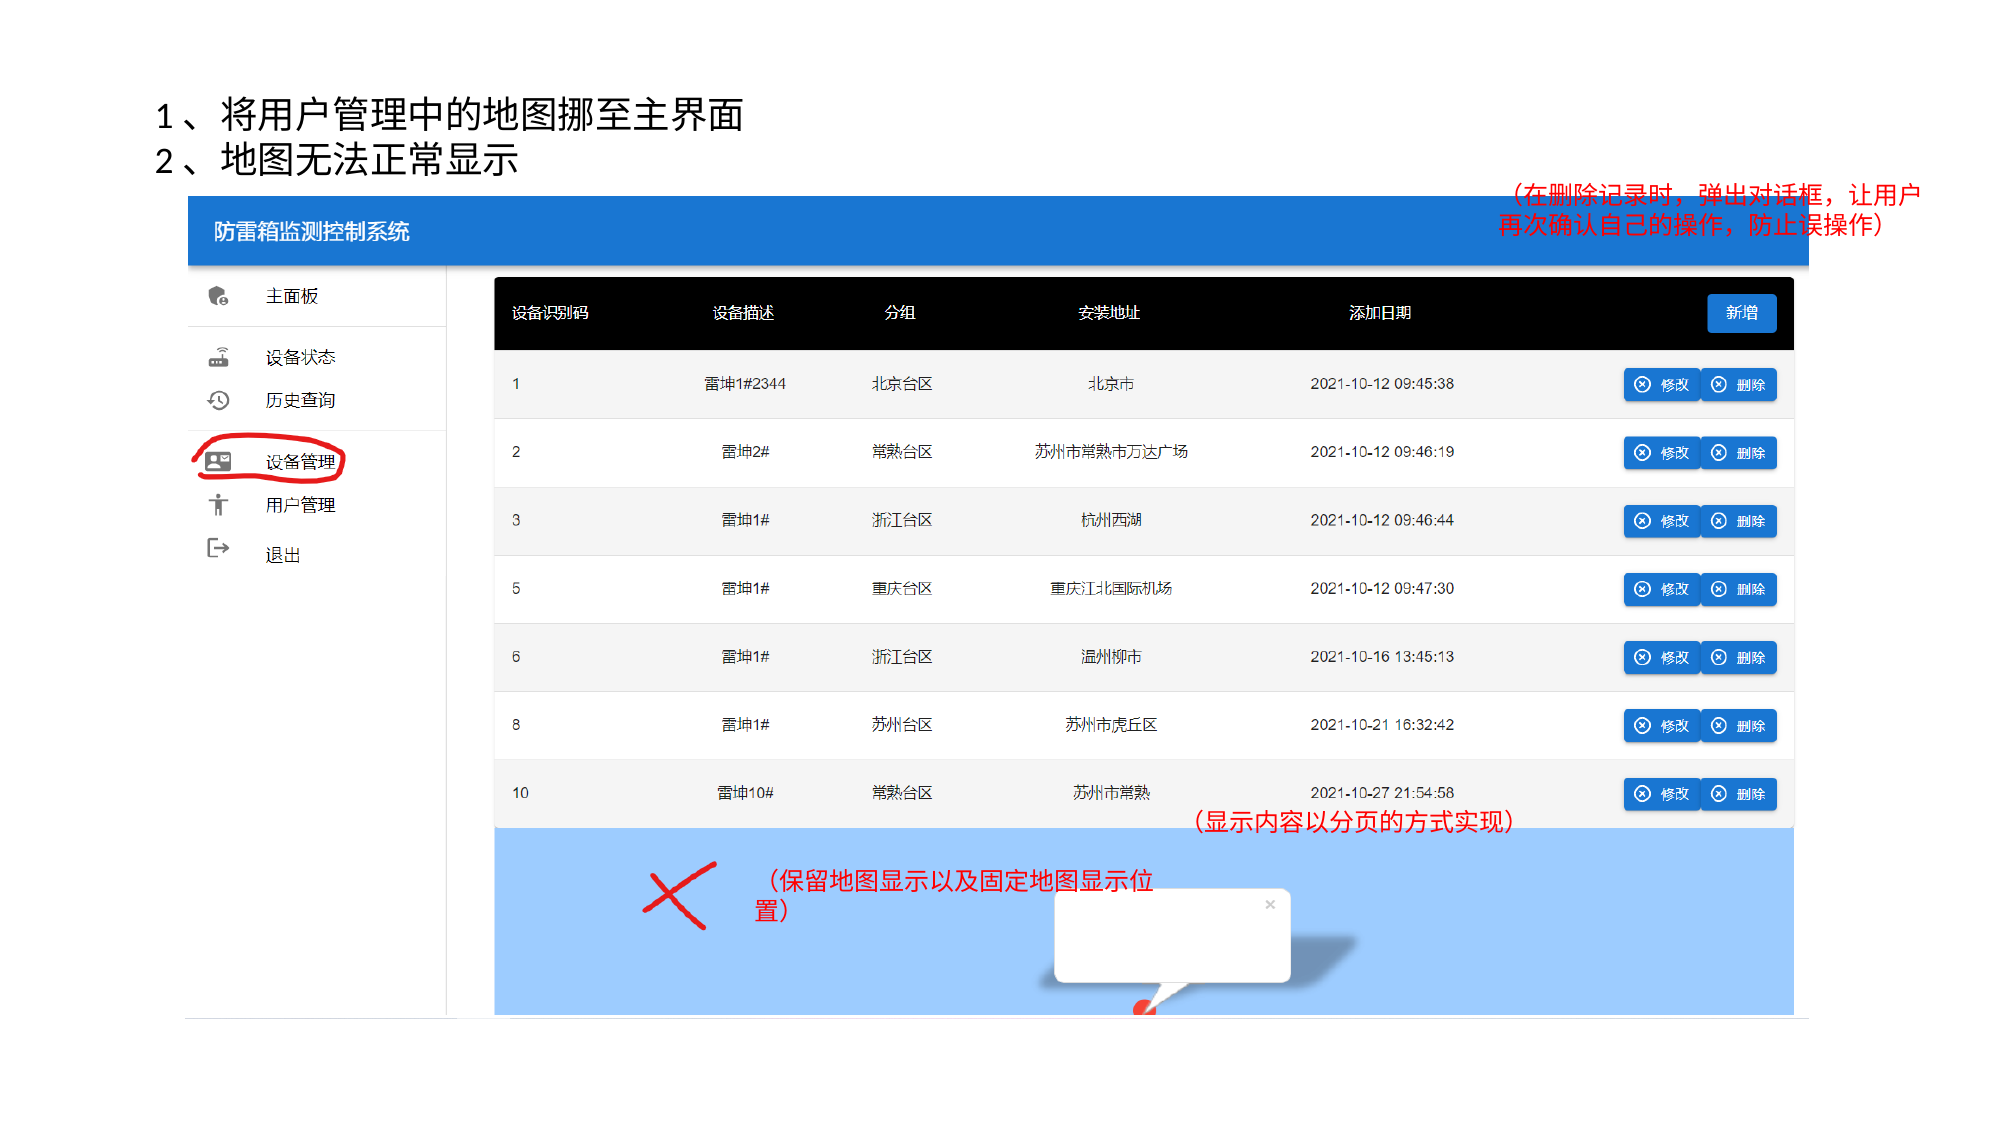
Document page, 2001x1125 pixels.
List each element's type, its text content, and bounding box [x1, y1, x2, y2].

text_box 1、将用户管理中的地图挪至主界面 2、地图无法正常显示 [139, 83, 760, 188]
text_box （在删除记录时，弹出对话框，让用户再次确认自己的操作，防止误操作） [1484, 172, 1961, 248]
picture [184, 196, 1809, 1019]
